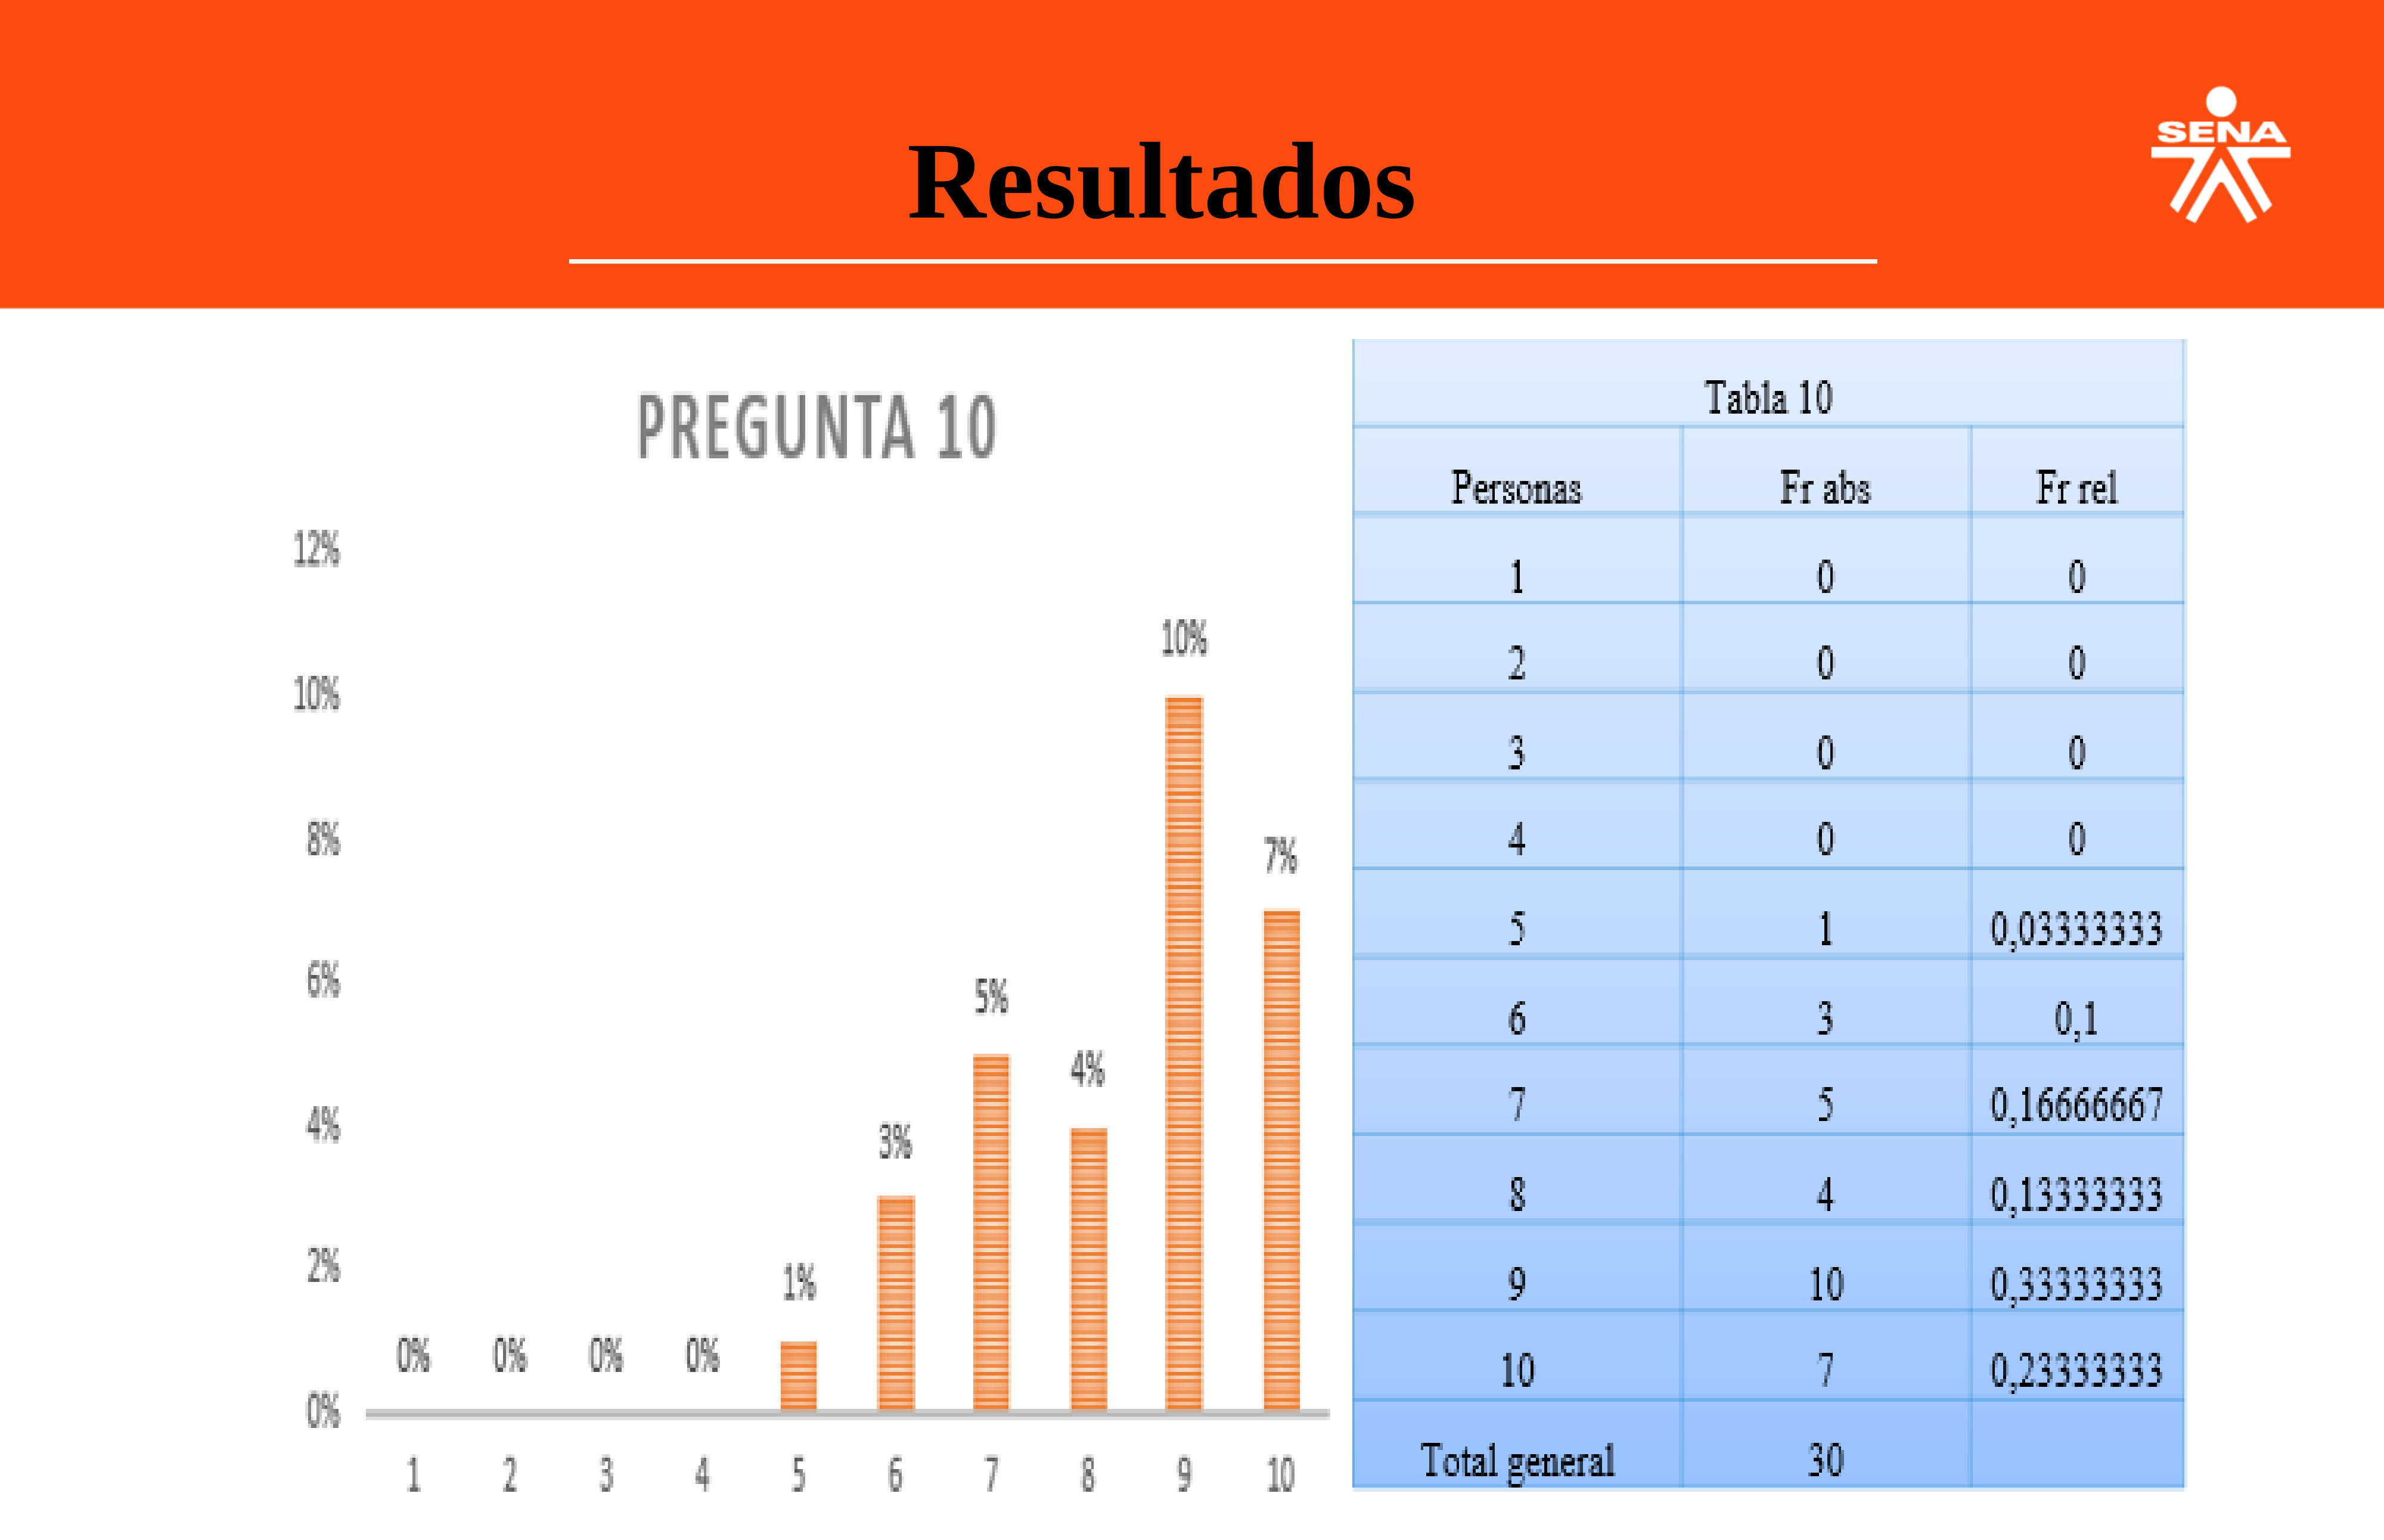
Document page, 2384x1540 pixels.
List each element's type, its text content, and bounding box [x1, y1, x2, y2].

text_box Resultados [256, 64, 2066, 246]
text_box [569, 259, 1877, 264]
picture [0, 0, 2384, 1540]
